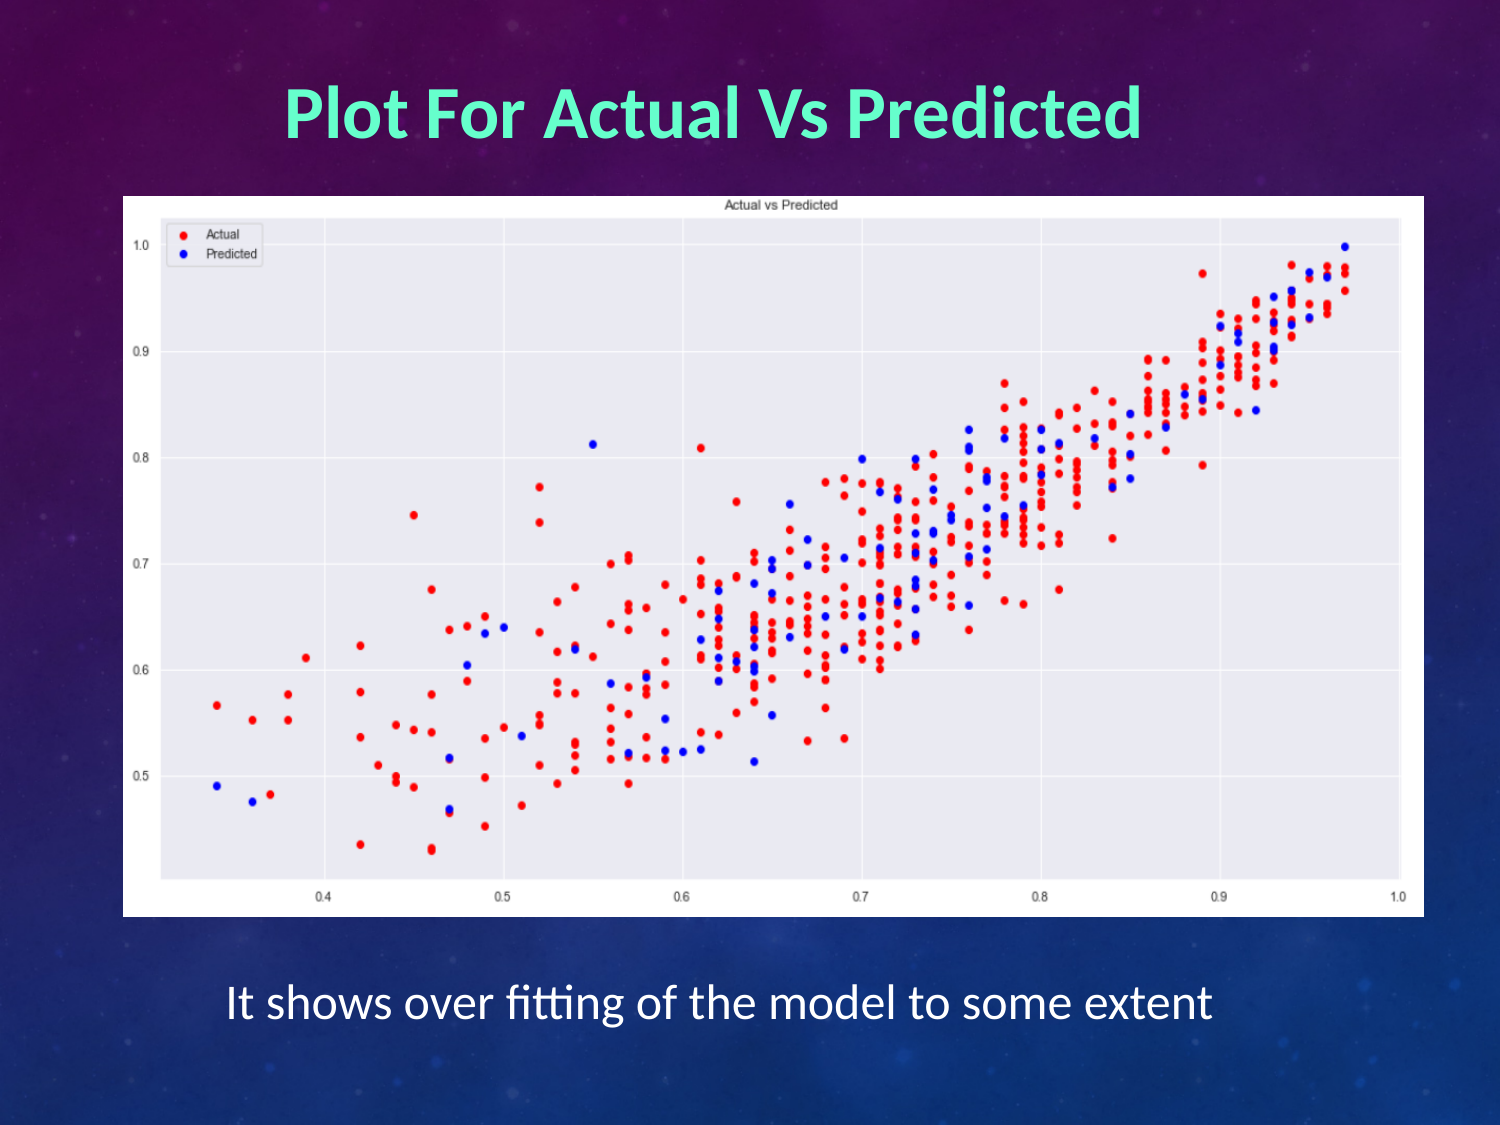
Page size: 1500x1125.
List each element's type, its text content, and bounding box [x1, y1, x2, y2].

text_box It shows over fitting of the model to some extent [210, 952, 1475, 1047]
title Plot For Actual Vs Predicted [206, 42, 1223, 175]
picture [0, 0, 1500, 1125]
